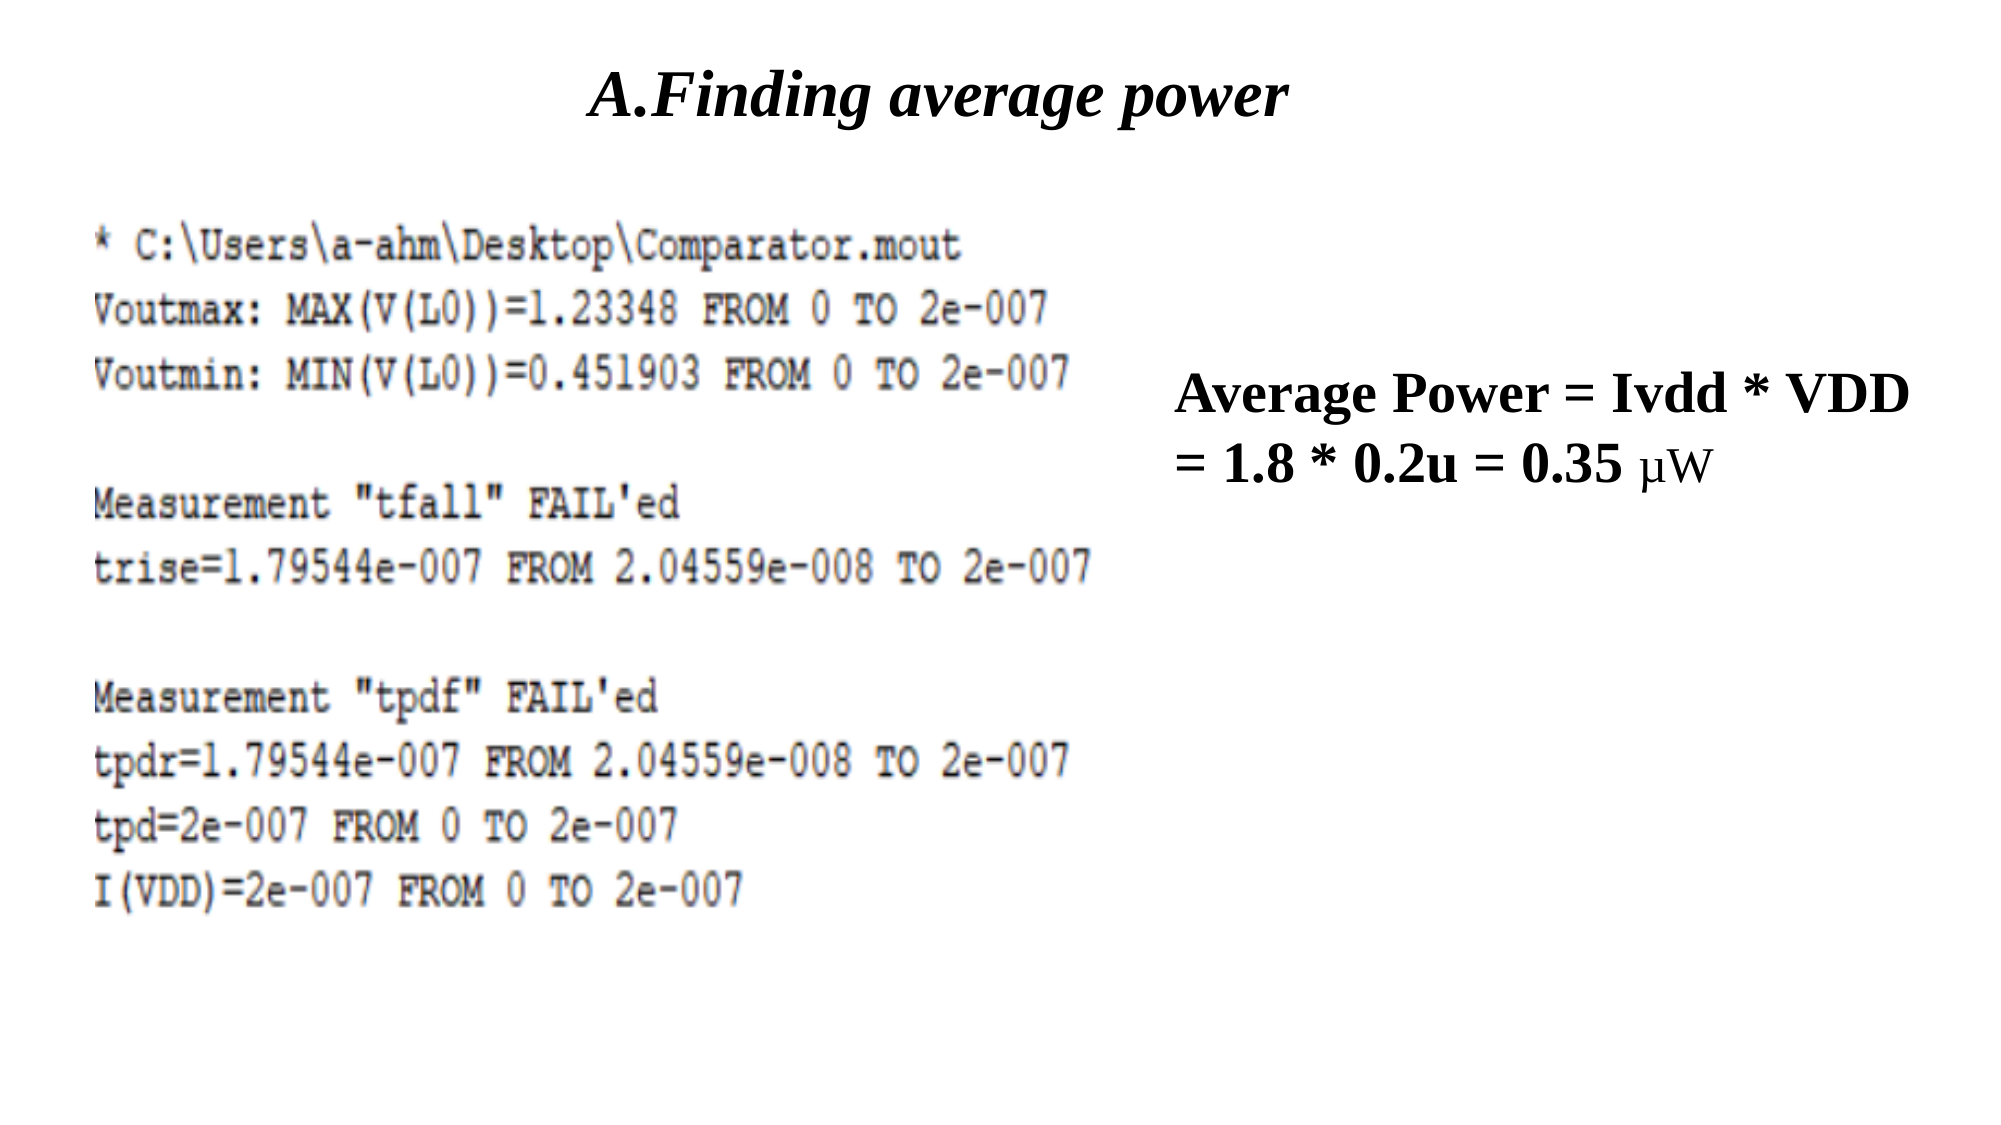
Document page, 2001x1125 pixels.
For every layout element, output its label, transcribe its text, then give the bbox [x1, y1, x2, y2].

picture [95, 218, 1096, 920]
text_box Finding average power [500, 42, 1500, 137]
text_box Average Power = Ivdd * VDD = 1.8 * 0.2u = 0.35 µW [1160, 347, 2000, 502]
